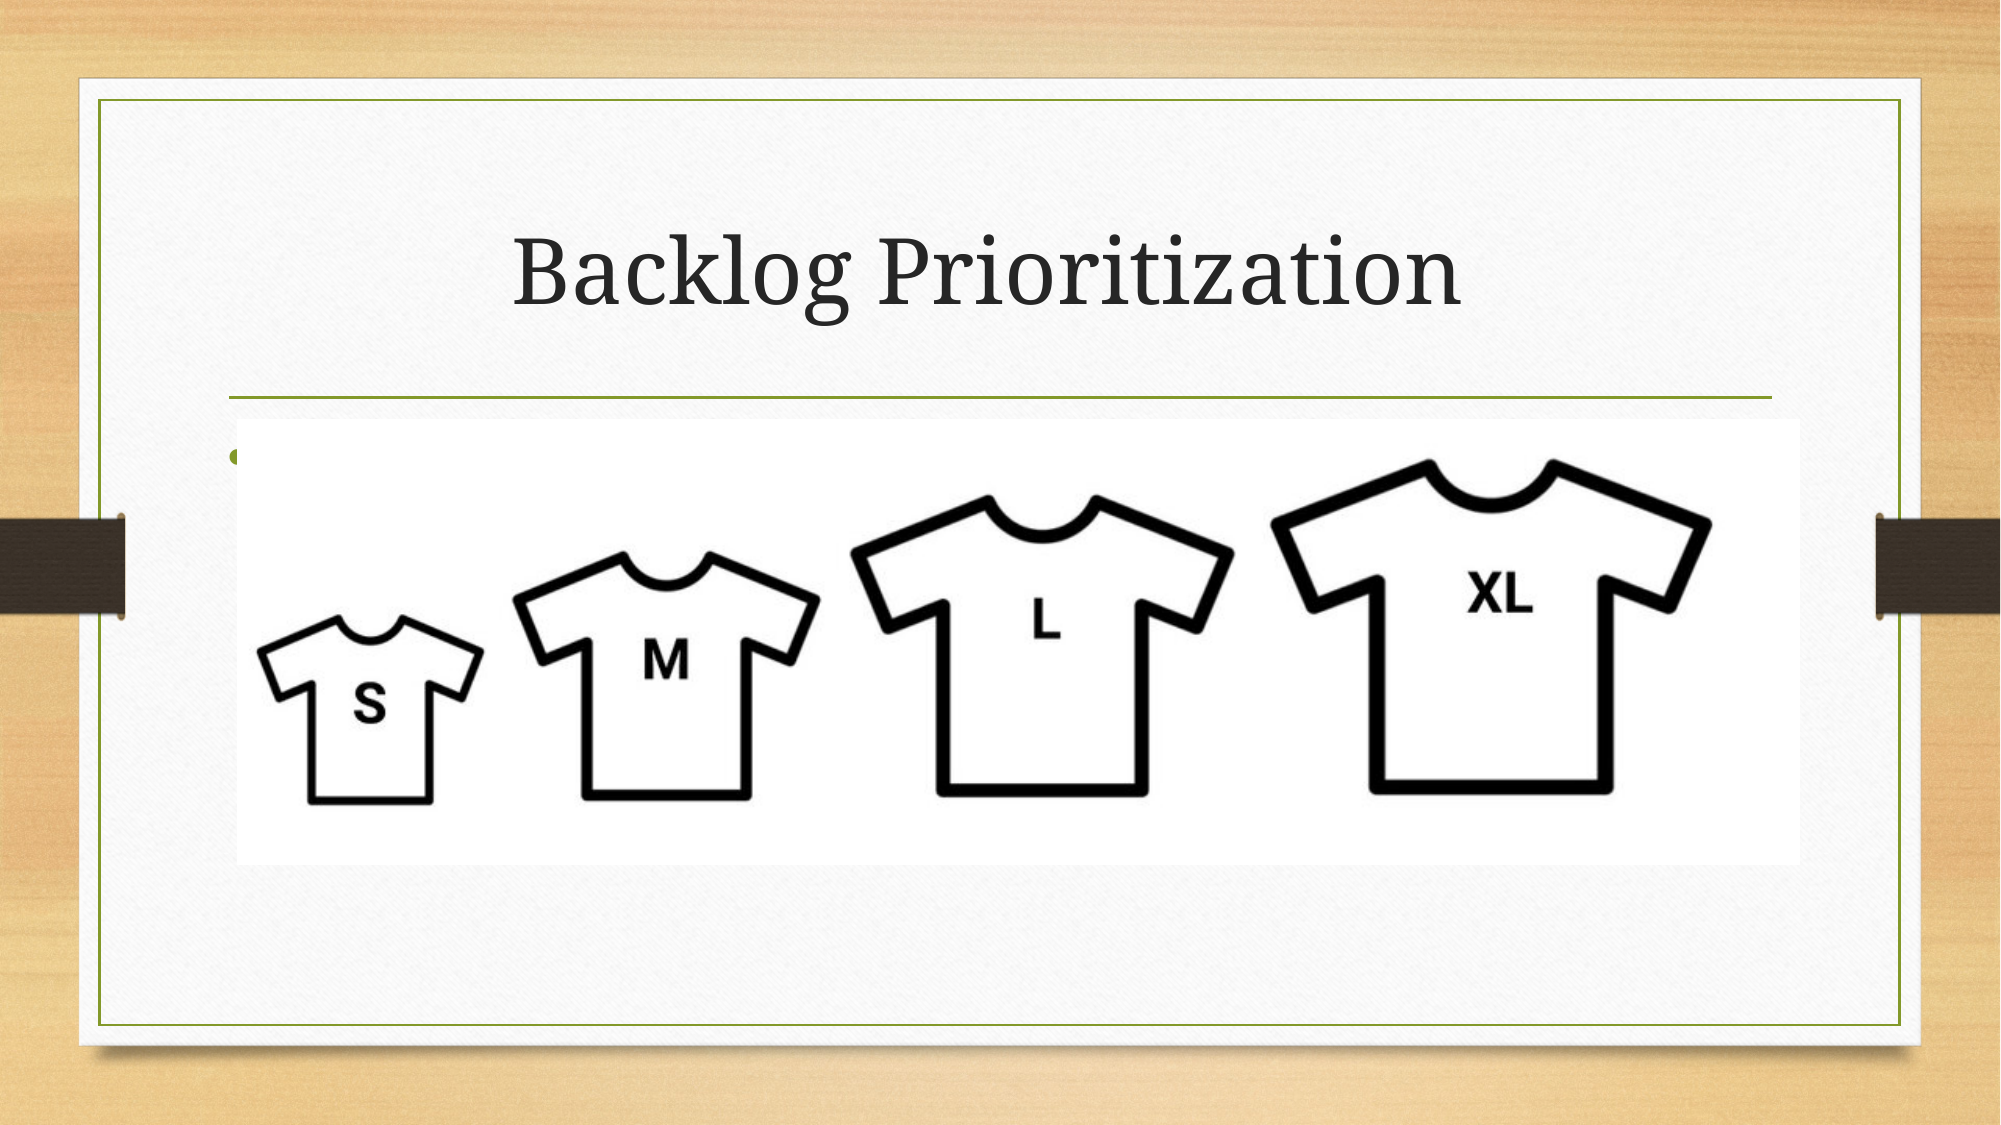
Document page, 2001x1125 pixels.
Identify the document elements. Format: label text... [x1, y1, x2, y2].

list T Shirt Sizing technique [212, 419, 1788, 964]
title Backlog Prioritization [212, 161, 1788, 375]
picture [0, 0, 2001, 1125]
